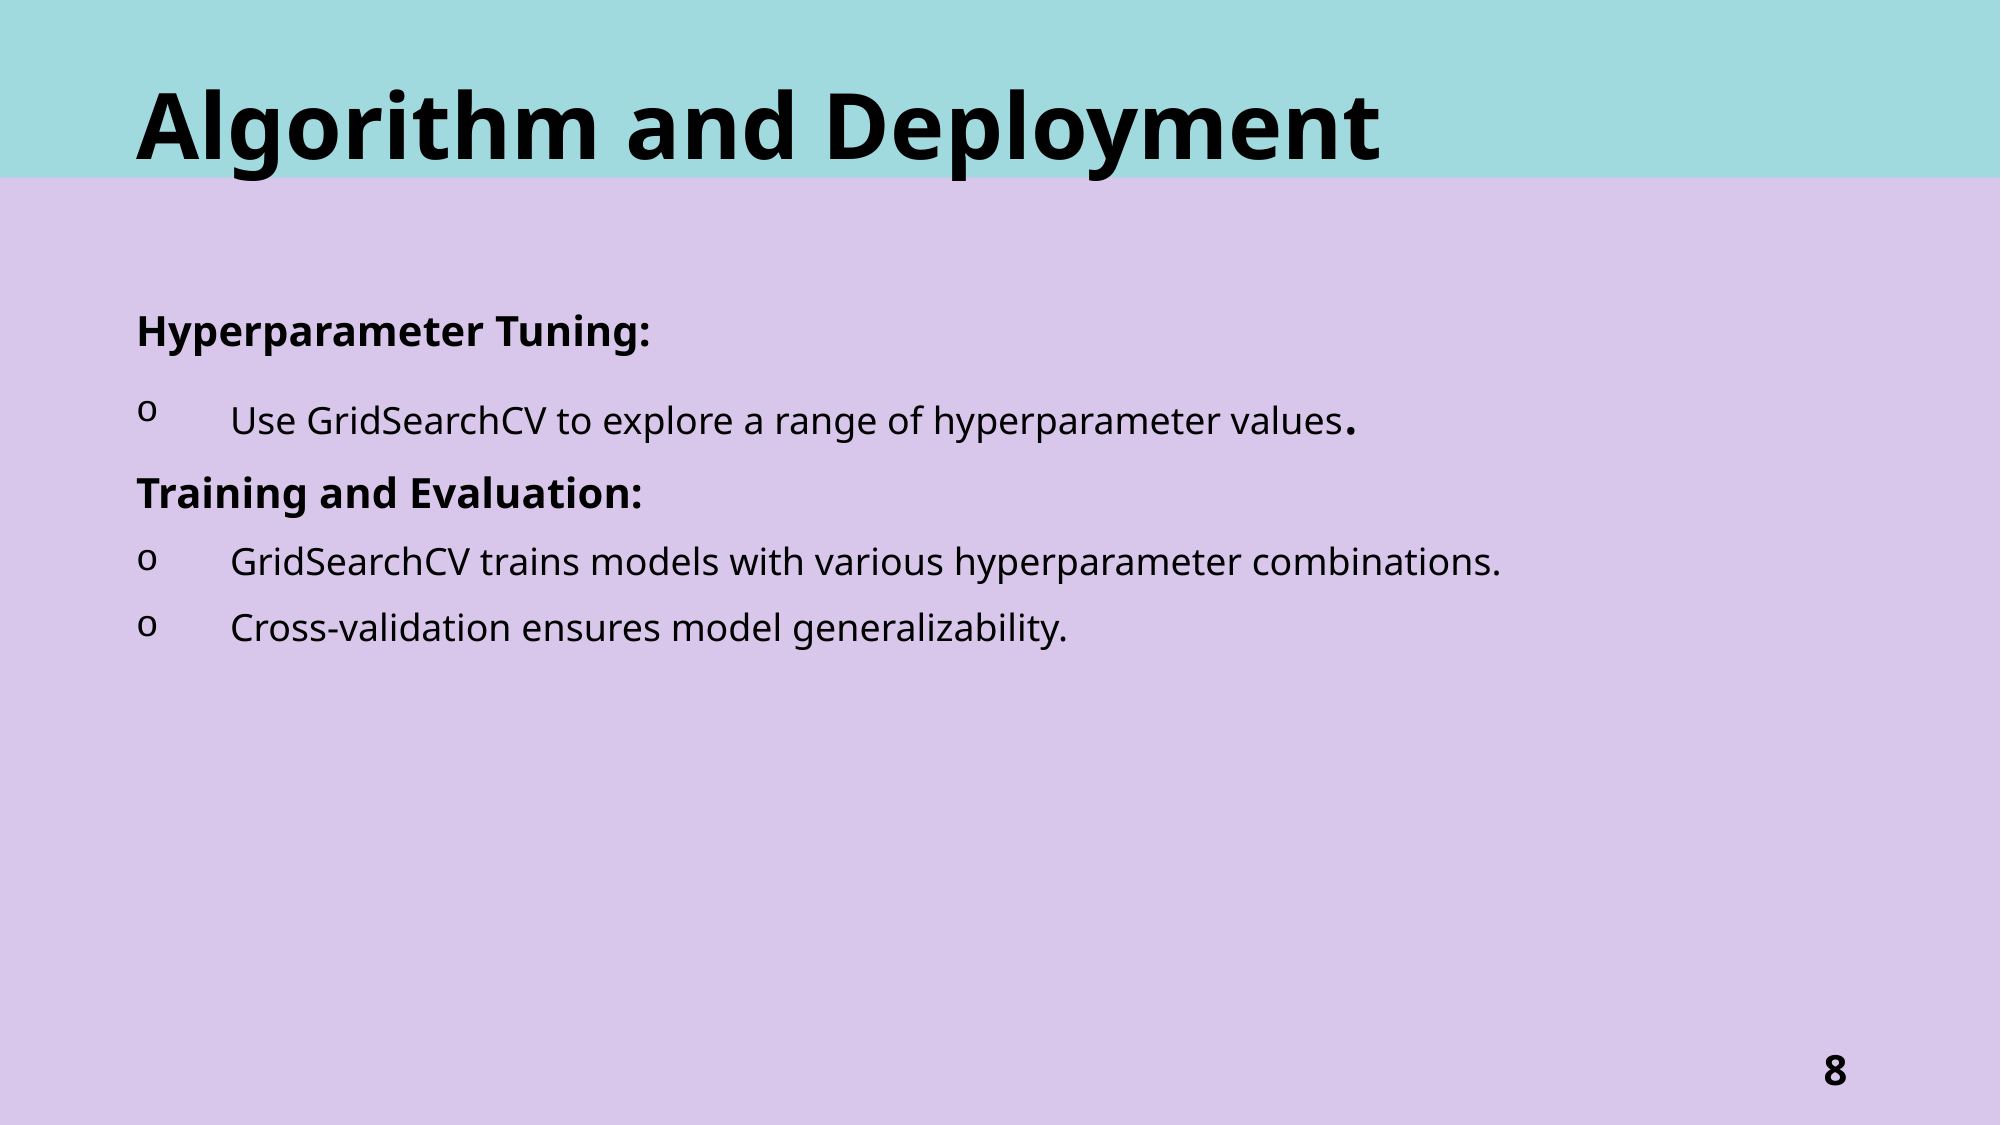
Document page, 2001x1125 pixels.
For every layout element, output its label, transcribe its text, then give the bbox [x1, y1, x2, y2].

slide_number 8 [1412, 1042, 1863, 1103]
title Algorithm and Deployment [121, 22, 1863, 237]
list Hyperparameter Tuning: Use GridSearchCV to explore a range of hyperparameter values. Training and Evaluation: GridSearchCV trains models with various hyperparameter combinations. Cross-validation ensures model generalizability. [121, 297, 1863, 992]
